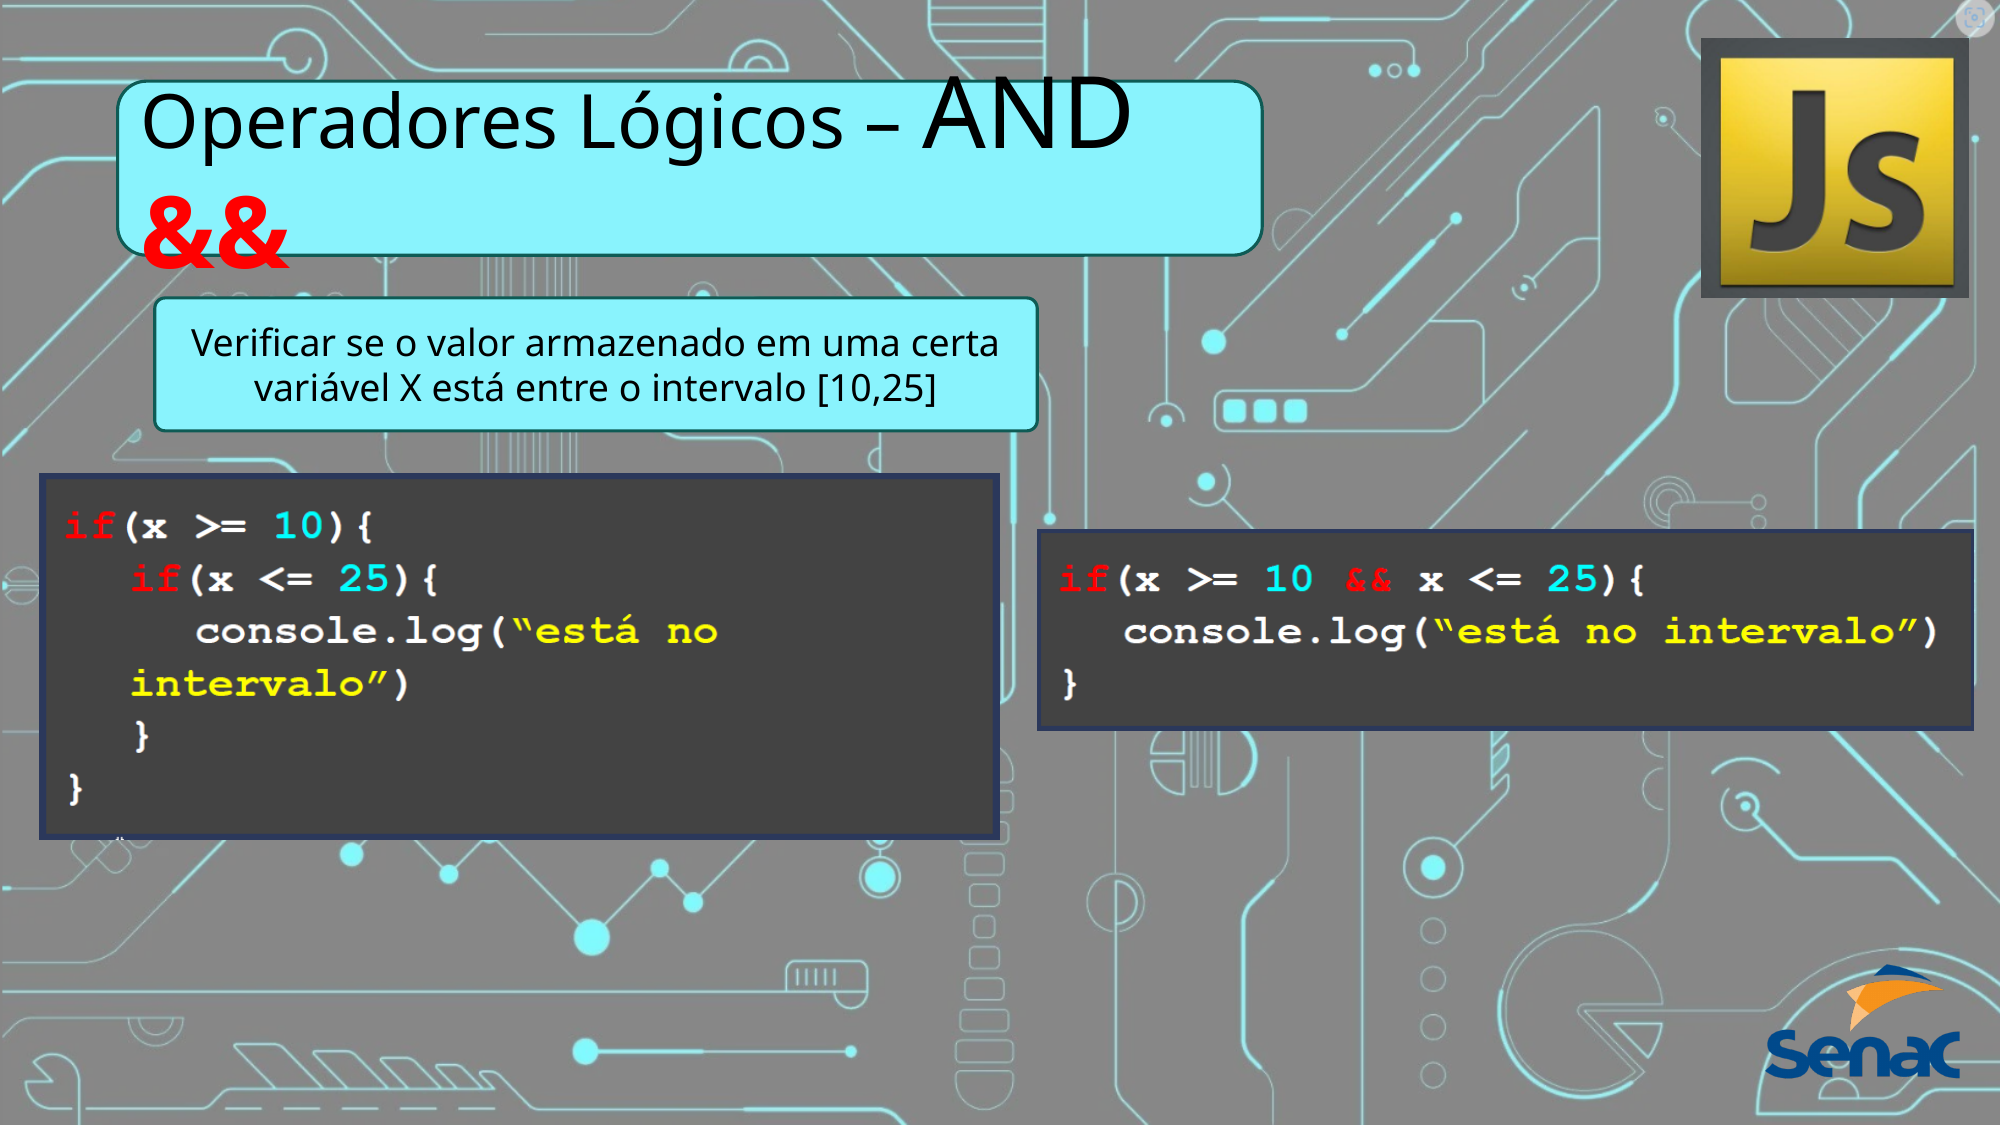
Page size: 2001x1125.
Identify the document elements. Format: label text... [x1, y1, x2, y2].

picture [38, 472, 1001, 841]
picture [1700, 38, 1969, 299]
picture [1036, 528, 1975, 731]
text_box Operadores Lógicos – AND && [116, 79, 1264, 257]
text_box Verificar se o valor armazenado em uma certa variável X está entre o intervalo [10,25] [153, 296, 1039, 433]
picture [1749, 940, 1985, 1104]
